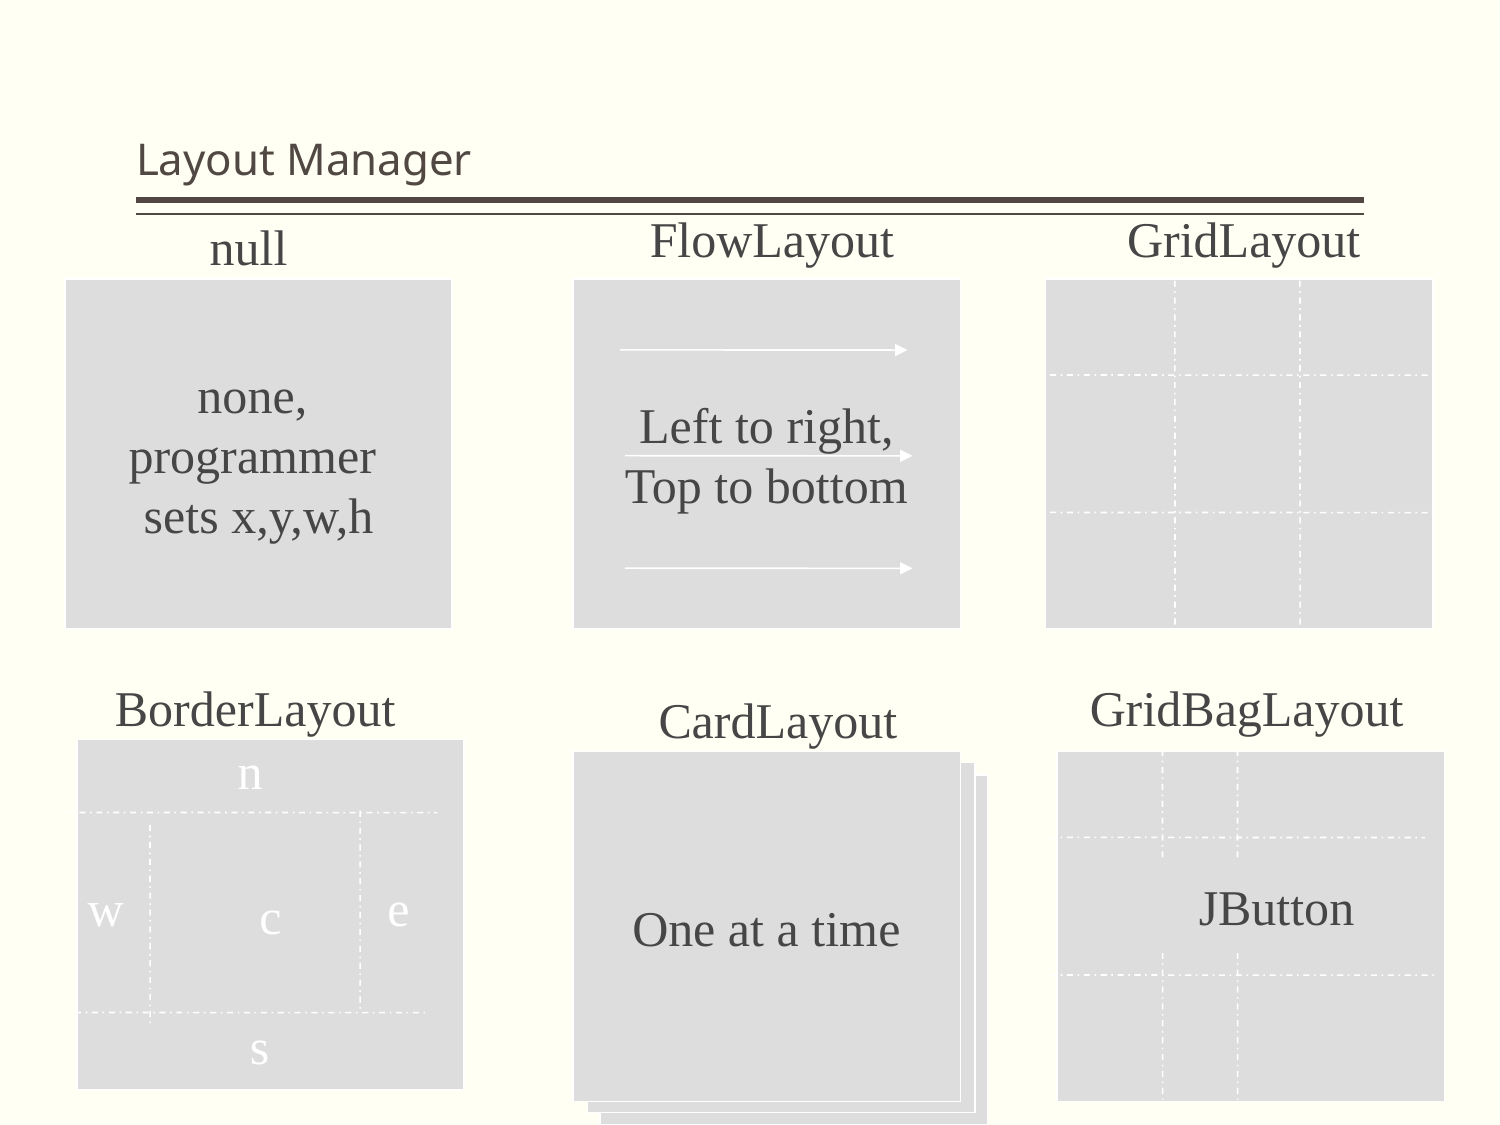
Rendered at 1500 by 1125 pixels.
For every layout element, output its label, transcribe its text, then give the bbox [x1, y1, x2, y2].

text_box [1056, 751, 1445, 1102]
text_box [1045, 278, 1433, 629]
text_box GridLayout [1112, 199, 1376, 275]
text_box [599, 774, 988, 1125]
text_box [620, 343, 908, 357]
text_box Left to right, Top to bottom [572, 278, 961, 629]
text_box s [235, 1006, 285, 1082]
text_box n [222, 744, 278, 807]
text_box c [76, 739, 465, 1090]
text_box JButton [1151, 857, 1402, 953]
text_box FlowLayout [634, 199, 910, 275]
text_box [587, 762, 975, 1113]
text_box CardLayout [643, 680, 913, 756]
text_box [624, 449, 913, 462]
text_box BorderLayout [100, 668, 411, 744]
text_box One at a time [572, 751, 961, 1102]
title Layout Manager [135, 12, 1364, 193]
text_box [624, 562, 913, 575]
text_box e [372, 869, 425, 944]
text_box w [72, 869, 139, 944]
text_box null [194, 207, 303, 283]
text_box none, programmer sets x,y,w,h [64, 278, 453, 629]
text_box GridBagLayout [1074, 669, 1419, 744]
